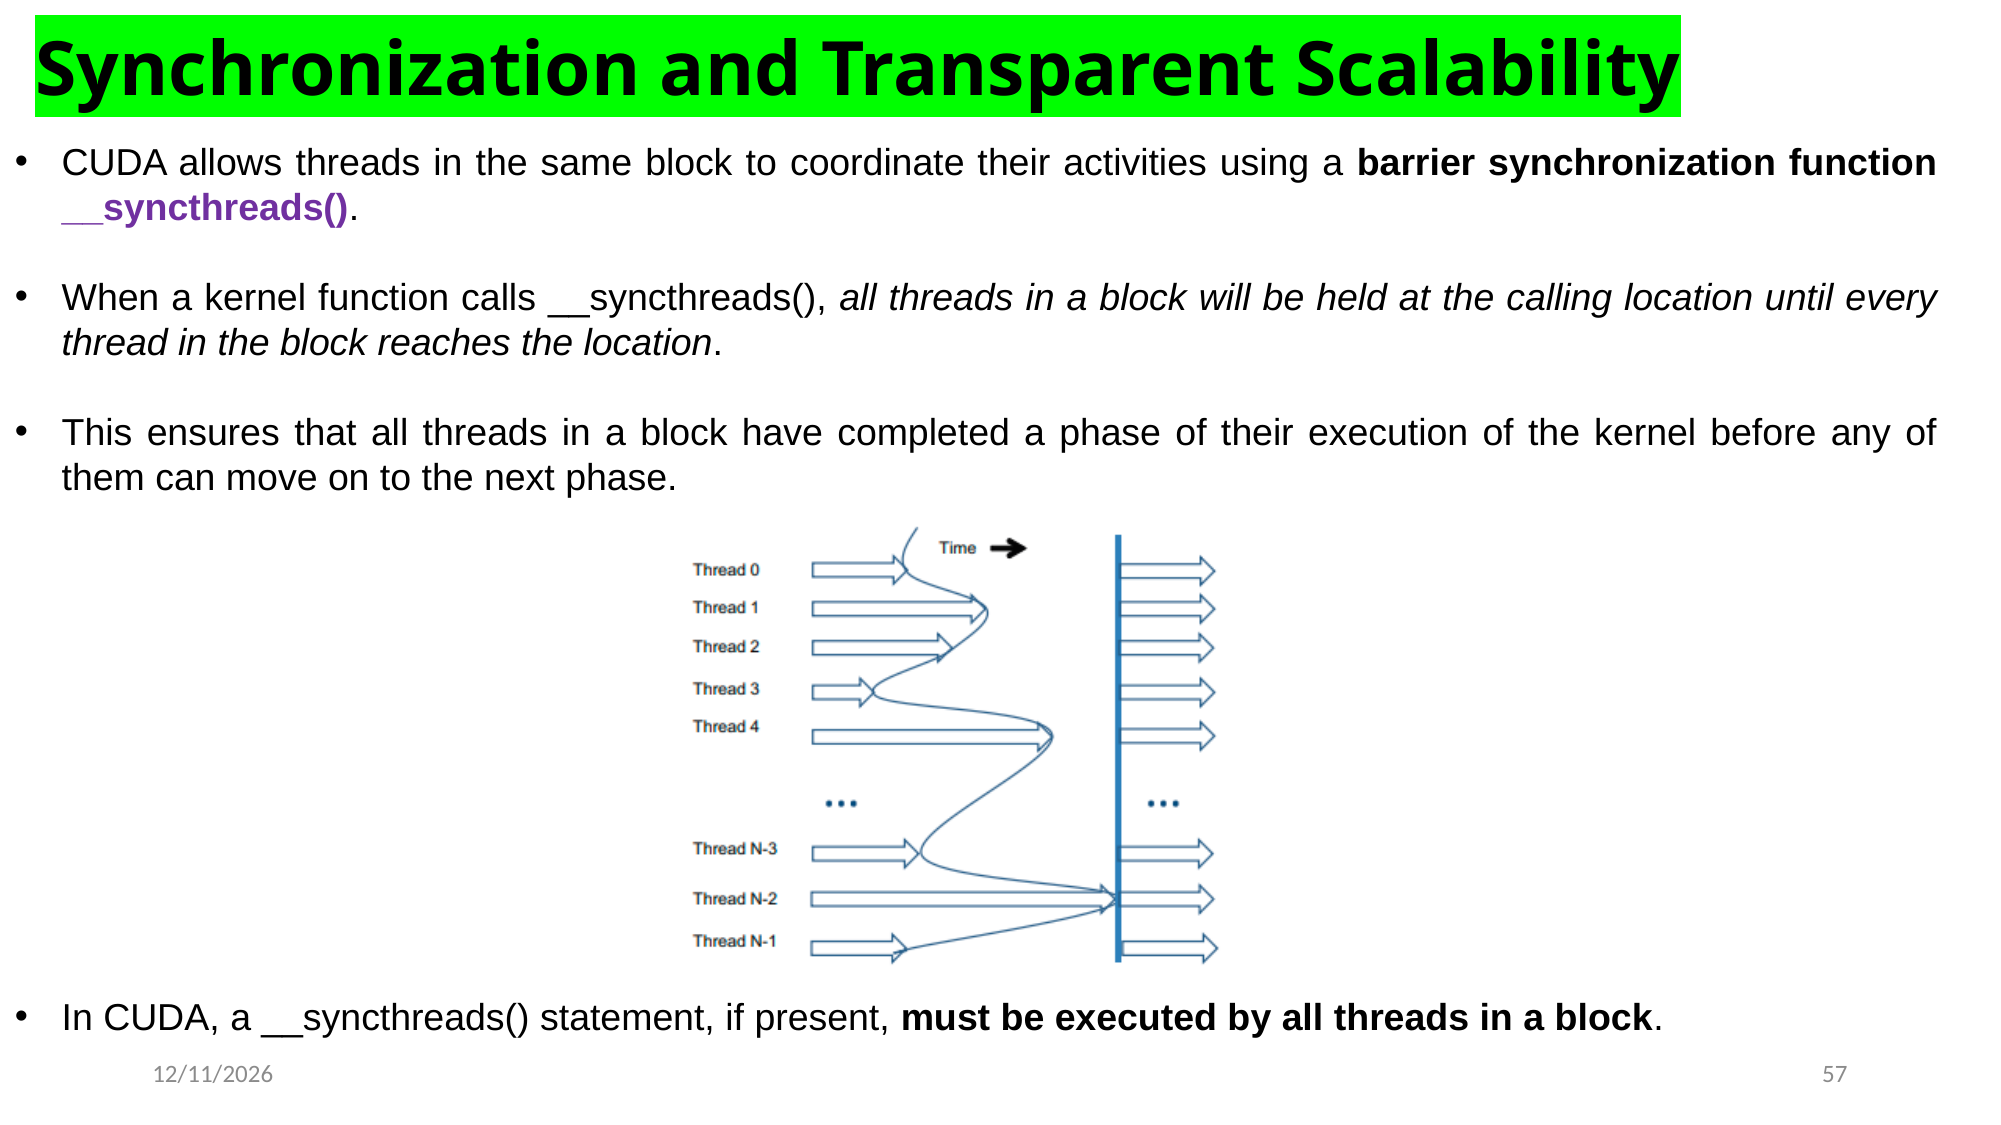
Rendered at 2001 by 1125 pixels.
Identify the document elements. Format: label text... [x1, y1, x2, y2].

text_box 57 [1412, 1042, 1863, 1103]
text_box CUDA allows threads in the same block to coordinate their activities using a barrier synchronization function __syncthreads(). When a kernel function calls __syncthreads(), all threads in a block will be held at the calling location until every thread in the block reaches the location. This ensures that all threads in a block have completed a phase of their execution of the kernel before any of them can move on to the next phase. In CUDA, a __syncthreads() statement, if present, must be executed by all threads in a block. [0, 130, 1953, 1103]
text_box 16-03-2023 [137, 1042, 588, 1103]
picture [679, 521, 1229, 969]
text_box Synchronization and Transparent Scalability [20, 9, 1925, 130]
